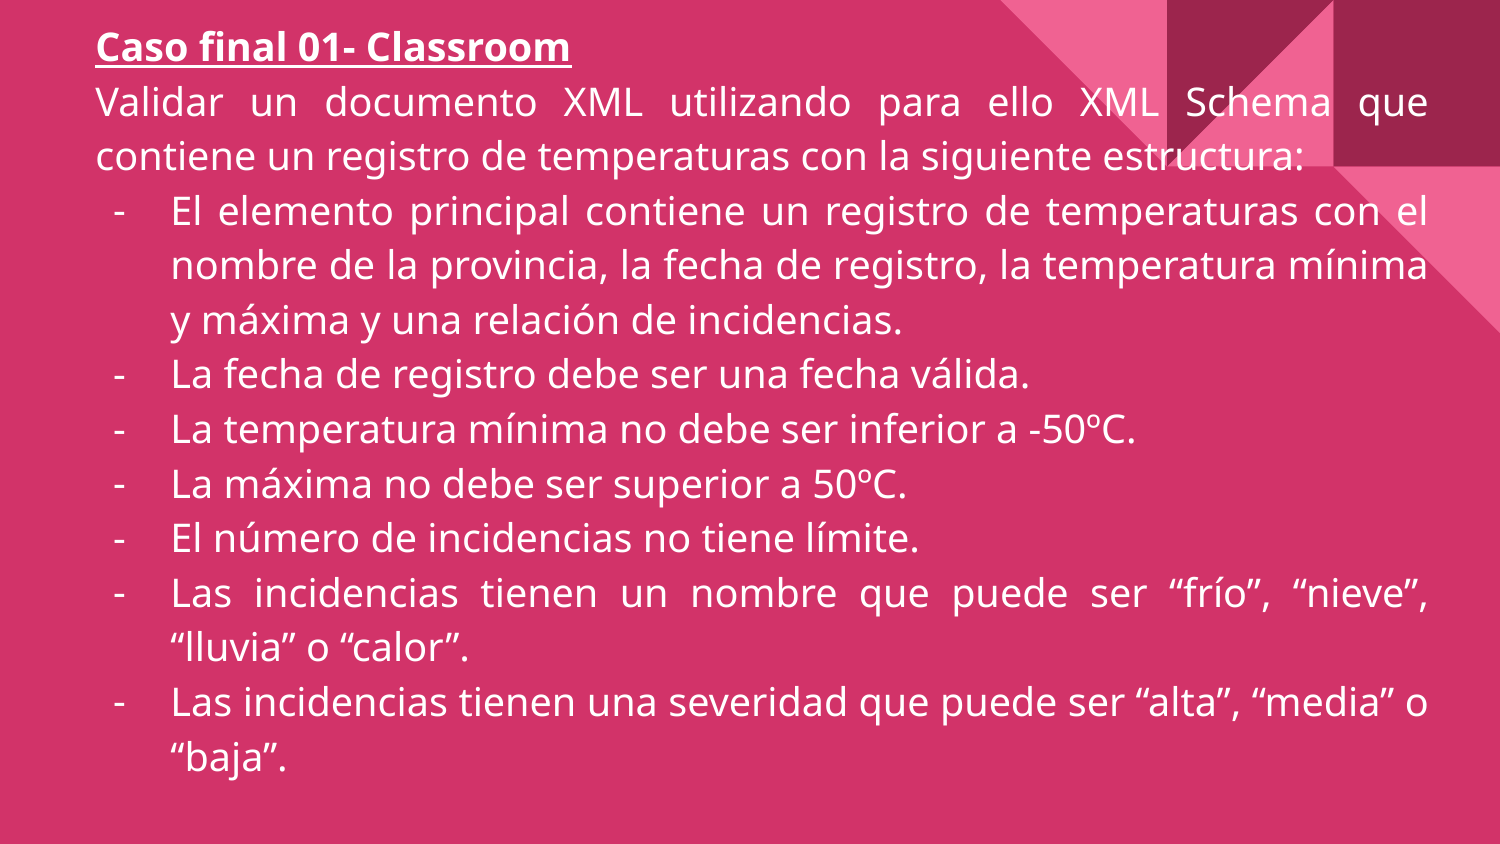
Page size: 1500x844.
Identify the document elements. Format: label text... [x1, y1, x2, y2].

title Caso final 01- Classroom Validar un documento XML utilizando para ello XML Schema que contiene un registro de temperaturas con la siguiente estructura: El elemento principal contiene un registro de temperaturas con el nombre de la provincia, la fecha de registro, la temperatura mínima y máxima y una relación de incidencias. La fecha de registro debe ser una fecha válida. La temperatura mínima no debe ser inferior a -50ºC. La máxima no debe ser superior a 50ºC. El número de incidencias no tiene límite. Las incidencias tienen un nombre que puede ser “frío”, “nieve”, “lluvia” o “calor”. Las incidencias tienen una severidad que puede ser “alta”, “media” o “baja”. [80, 0, 1446, 844]
